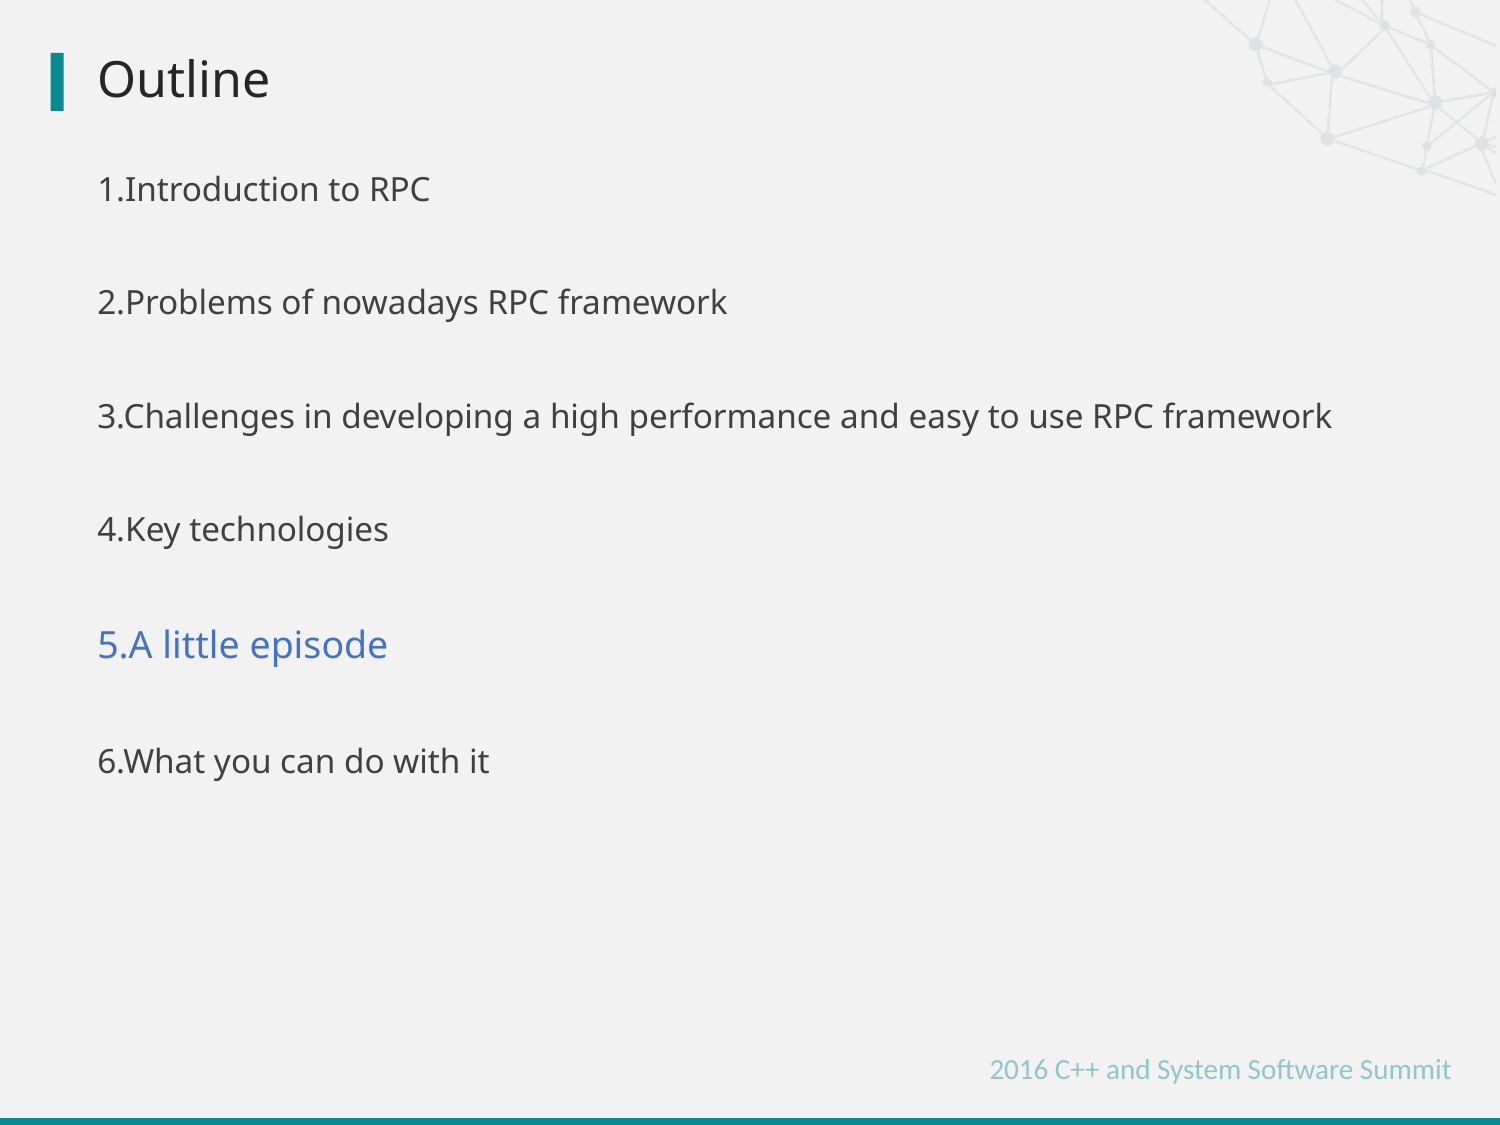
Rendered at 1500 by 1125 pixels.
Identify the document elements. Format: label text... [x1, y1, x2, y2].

list 1.Introduction to RPC 2.Problems of nowadays RPC framework 3.Challenges in developing a high performance and easy to use RPC framework 4.Key technologies 5.A little episode 6.What you can do with it [82, 165, 1457, 1018]
picture [0, 1118, 1500, 1125]
title Outline [82, 46, 1185, 117]
